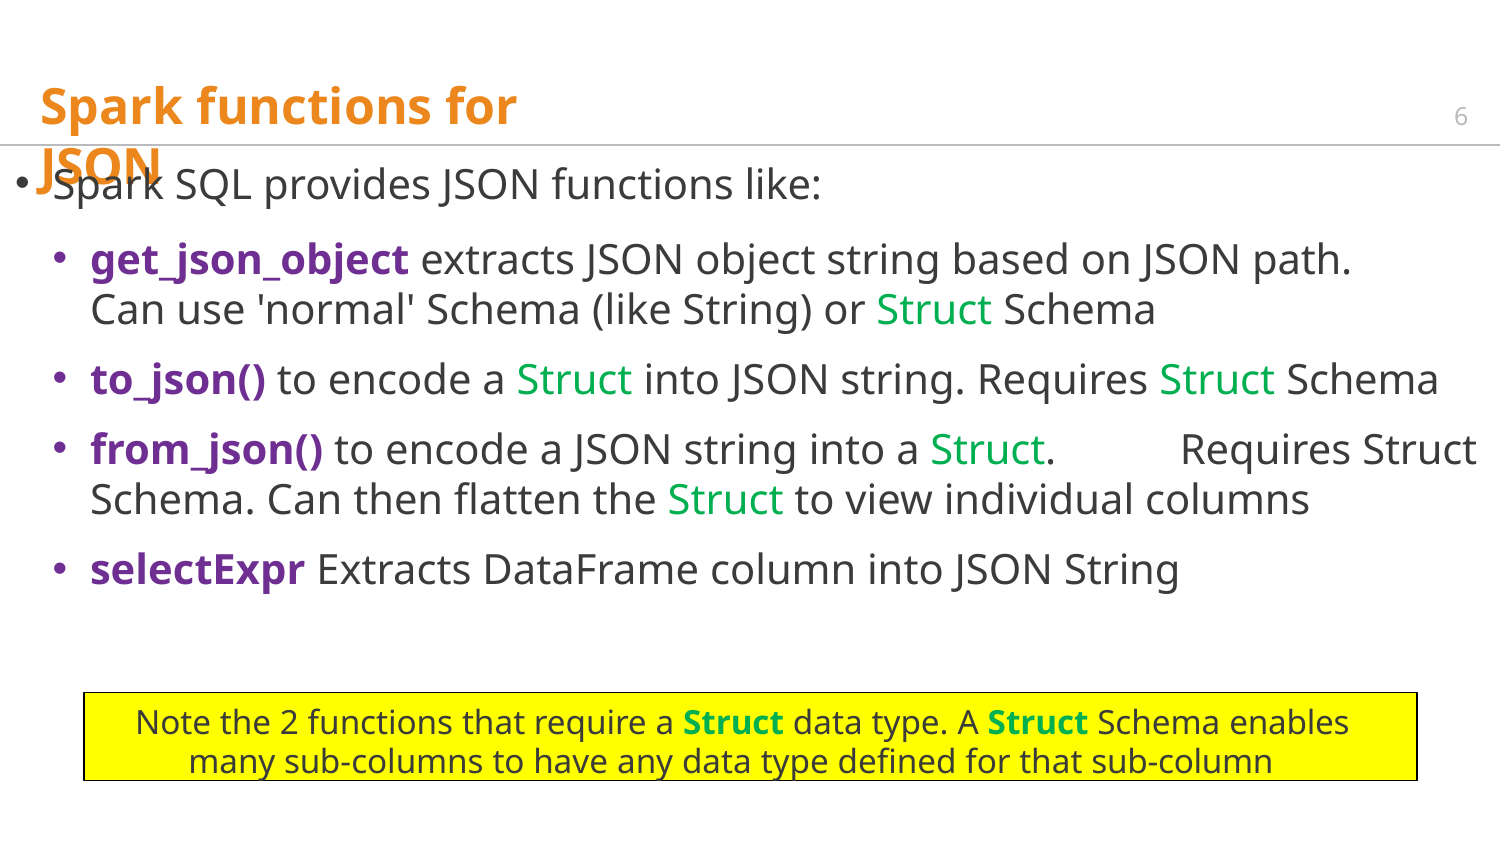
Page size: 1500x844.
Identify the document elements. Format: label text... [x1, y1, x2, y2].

text_box 6 [1452, 97, 1471, 130]
title Spark functions for JSON [38, 72, 630, 130]
text_box Spark SQL provides JSON functions like: get_json_object extracts JSON object string based on JSON path. Can use 'normal' Schema (like String) or Struct Schema to_json() to encode a Struct into JSON string. Requires Struct Schema from_json() to encode a JSON string into a Struct. Requires Struct Schema. Can then flatten the Struct to view individual columns selectExpr Extracts DataFrame column into JSON String [12, 130, 1478, 593]
text_box Note the 2 functions that require a Struct data type. A Struct Schema enables many sub-columns to have any data type defined for that sub-column [83, 692, 1417, 781]
